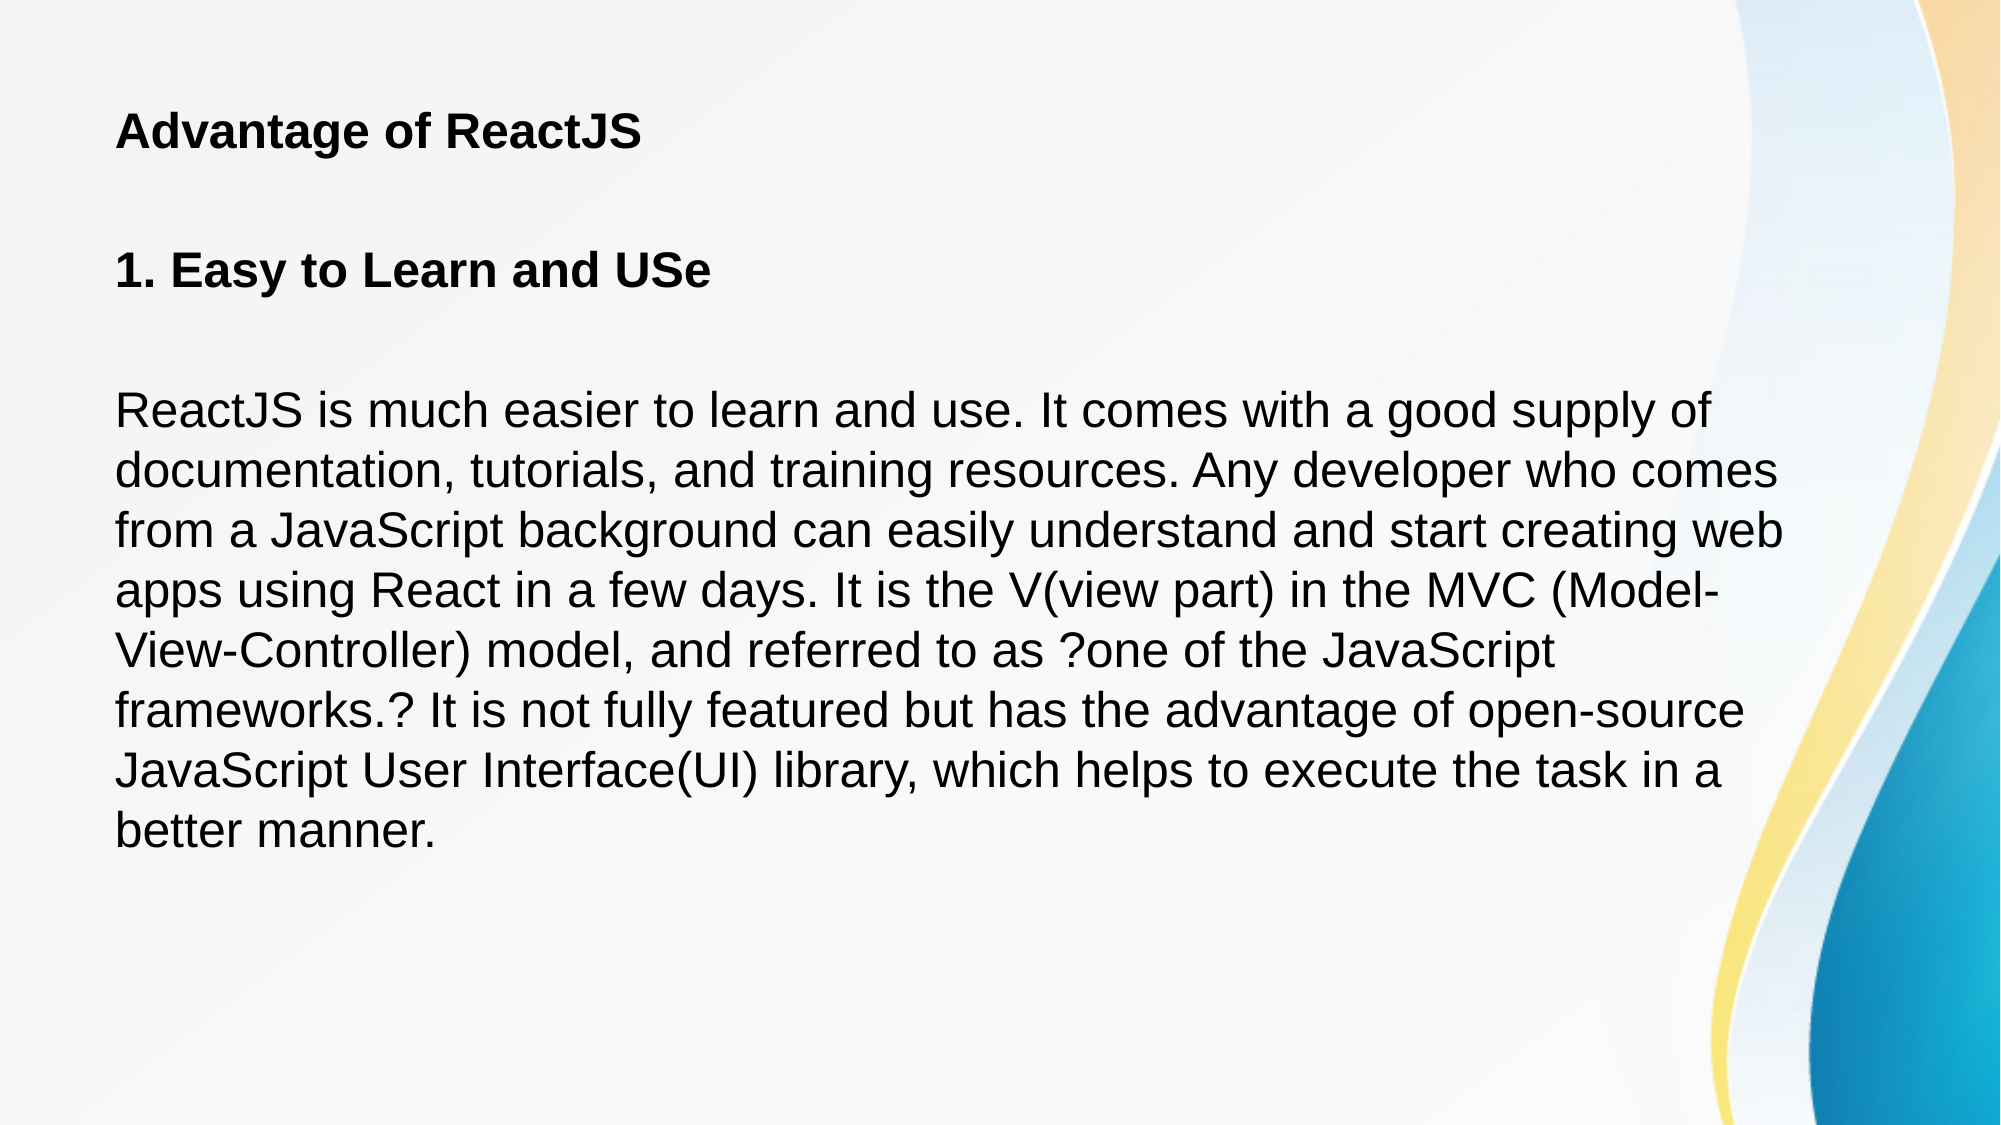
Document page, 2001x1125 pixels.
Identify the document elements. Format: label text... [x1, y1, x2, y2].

list Advantage of ReactJS 1. Easy to Learn and USe ReactJS is much easier to learn and use. It comes with a good supply of documentation, tutorials, and training resources. Any developer who comes from a JavaScript background can easily understand and start creating web apps using React in a few days. It is the V(view part) in the MVC (Model-View-Controller) model, and referred to as ?one of the JavaScript frameworks.? It is not fully featured but has the advantage of open-source JavaScript User Interface(UI) library, which helps to execute the task in a better manner. [99, 90, 1833, 1006]
picture [0, 0, 2001, 1125]
